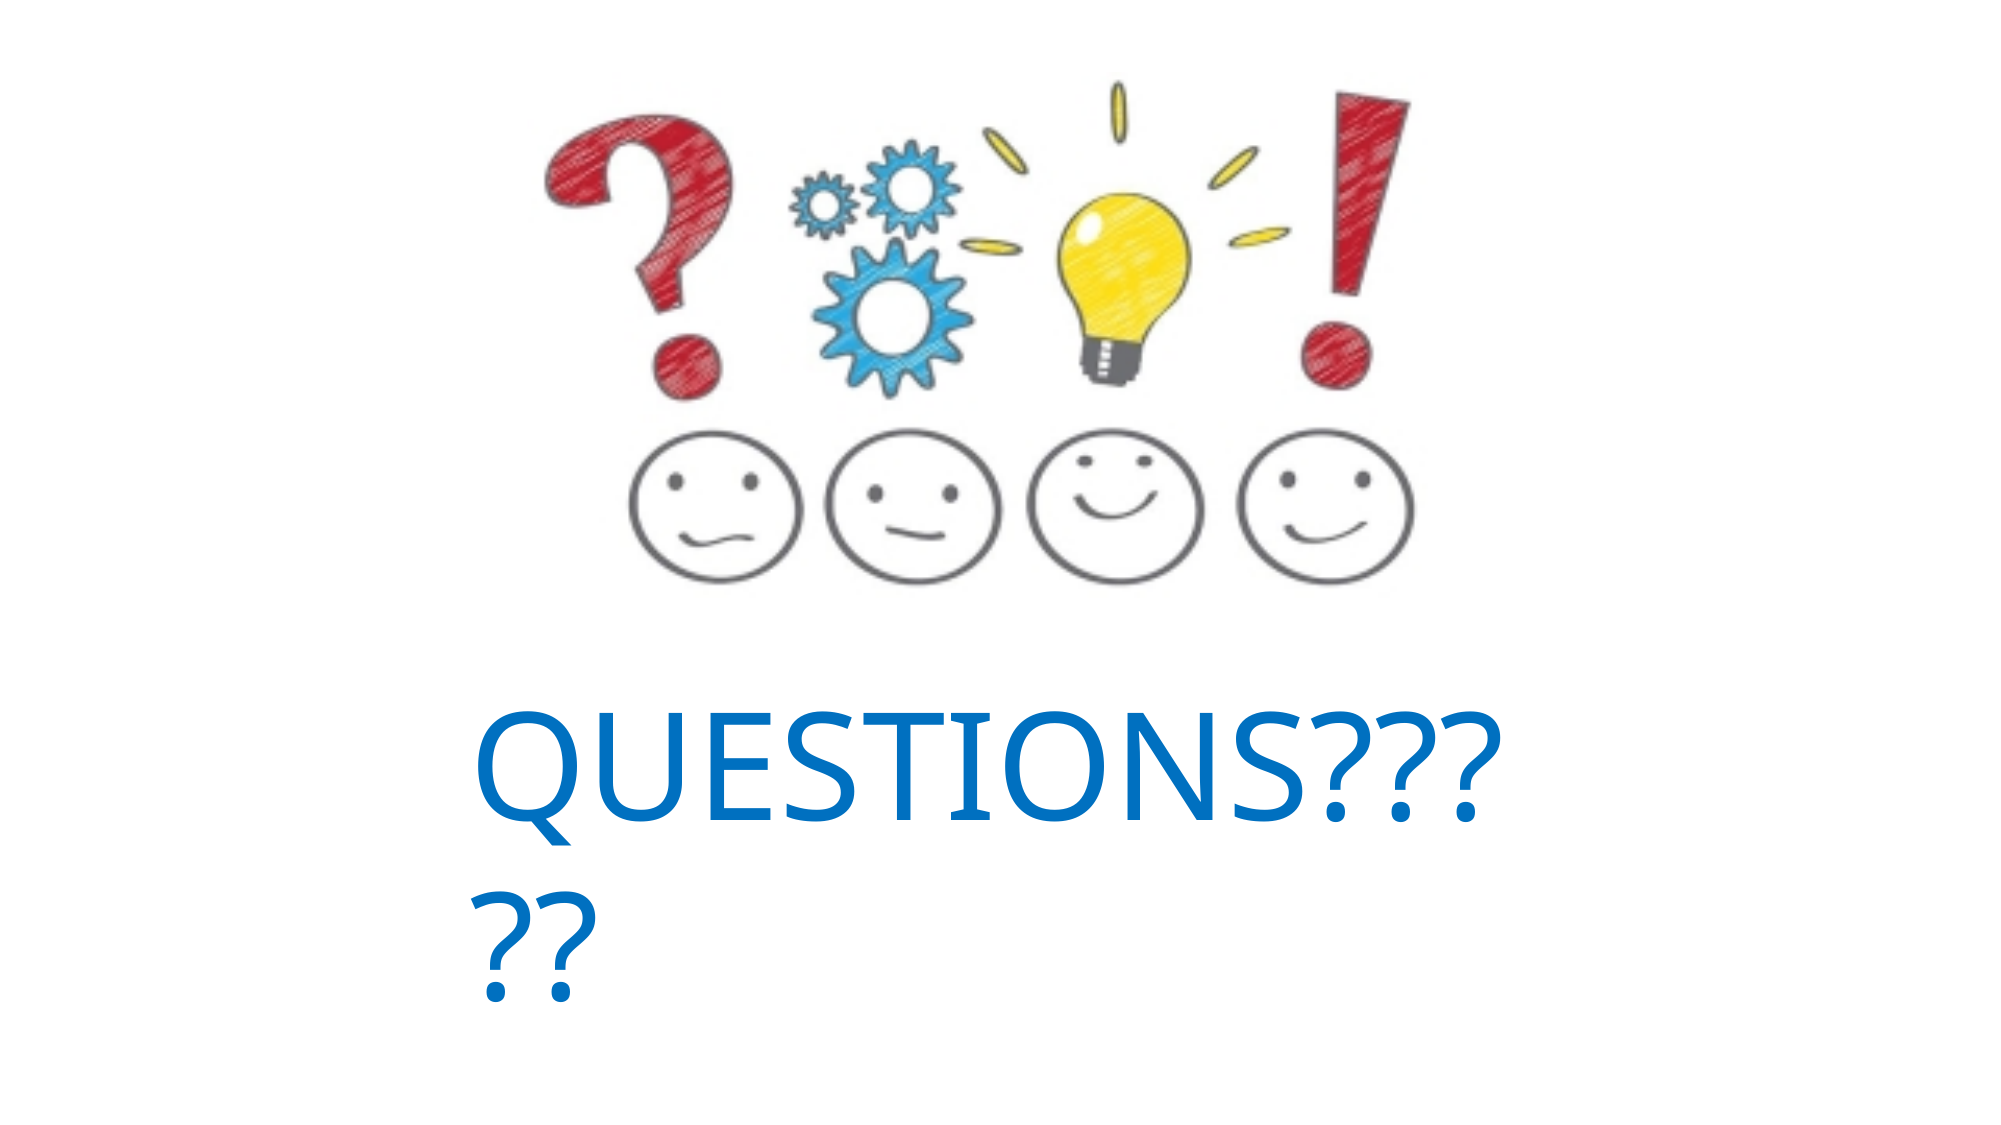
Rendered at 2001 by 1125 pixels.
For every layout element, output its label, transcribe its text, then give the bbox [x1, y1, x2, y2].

picture [527, 72, 1465, 598]
text_box QUESTIONS????? [454, 662, 1580, 1038]
